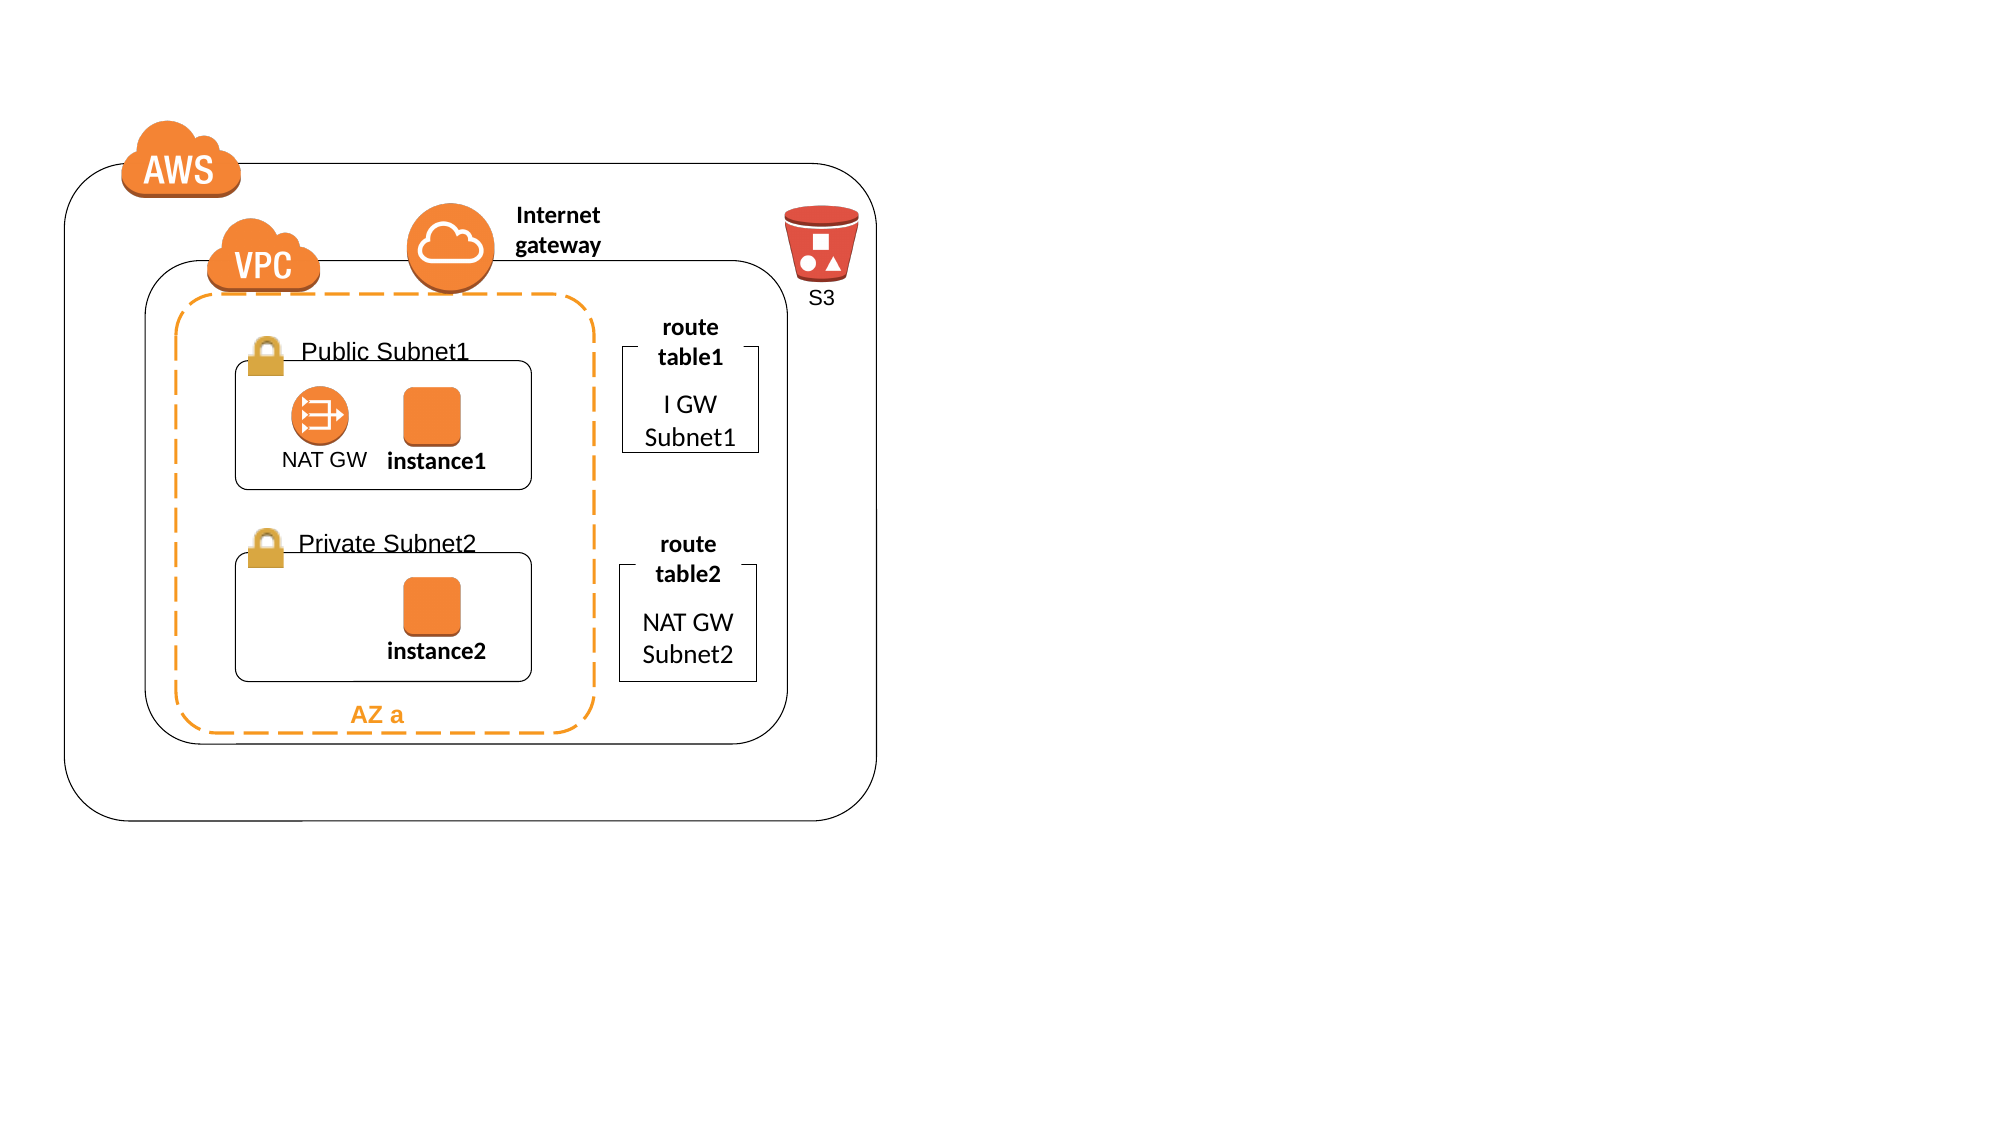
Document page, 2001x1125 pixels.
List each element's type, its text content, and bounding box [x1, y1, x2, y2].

text_box Internet gateway [506, 198, 612, 244]
picture [403, 577, 461, 637]
picture [784, 205, 859, 283]
text_box S3 [772, 276, 871, 318]
text_box Private Subnet2 [260, 520, 516, 565]
text_box [234, 552, 532, 683]
text_box [63, 162, 878, 822]
picture [406, 202, 495, 295]
text_box [144, 260, 788, 745]
text_box I GW Subnet1 [622, 346, 759, 453]
text_box route table1 [638, 309, 744, 355]
text_box instance2 [384, 634, 490, 680]
text_box NAT GW [263, 438, 386, 480]
text_box instance1 [384, 444, 490, 490]
picture [248, 336, 284, 376]
text_box AZ a [304, 690, 450, 736]
text_box [175, 293, 595, 734]
text_box route table2 [635, 527, 742, 573]
picture [248, 527, 284, 568]
picture [206, 217, 321, 292]
picture [291, 386, 349, 446]
picture [120, 119, 242, 199]
picture [403, 387, 461, 447]
text_box NAT GW Subnet2 [619, 564, 757, 682]
